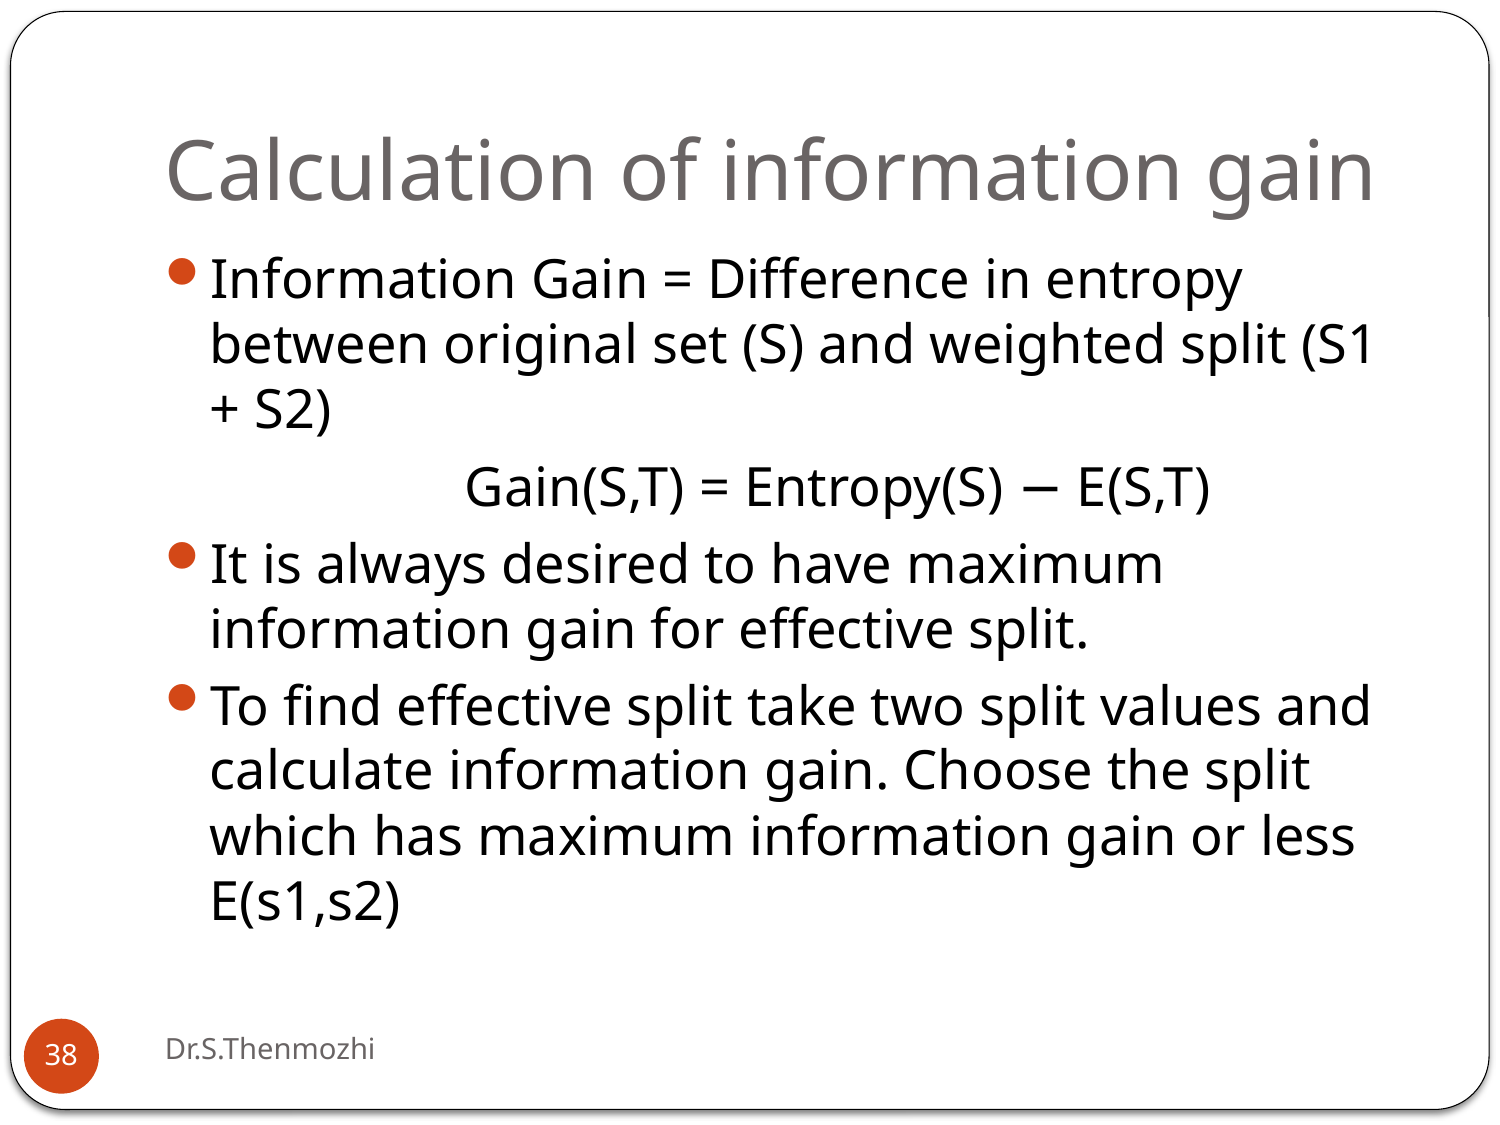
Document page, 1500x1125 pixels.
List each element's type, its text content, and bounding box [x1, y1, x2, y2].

footer Dr.S.Thenmozhi [150, 1012, 800, 1088]
title Calculation of information gain [150, 45, 1425, 233]
list Information Gain = Difference in entropy between original set (S) and weighted split (S1 + S2) Gain(S,T) = Entropy(S) − E(S,T) It is always desired to have maximum information gain for effective split. To find effective split take two split values and calculate information gain. Choose the split which has maximum information gain or less E(s1,s2) [150, 237, 1425, 988]
slide_number 38 [23, 1018, 99, 1094]
